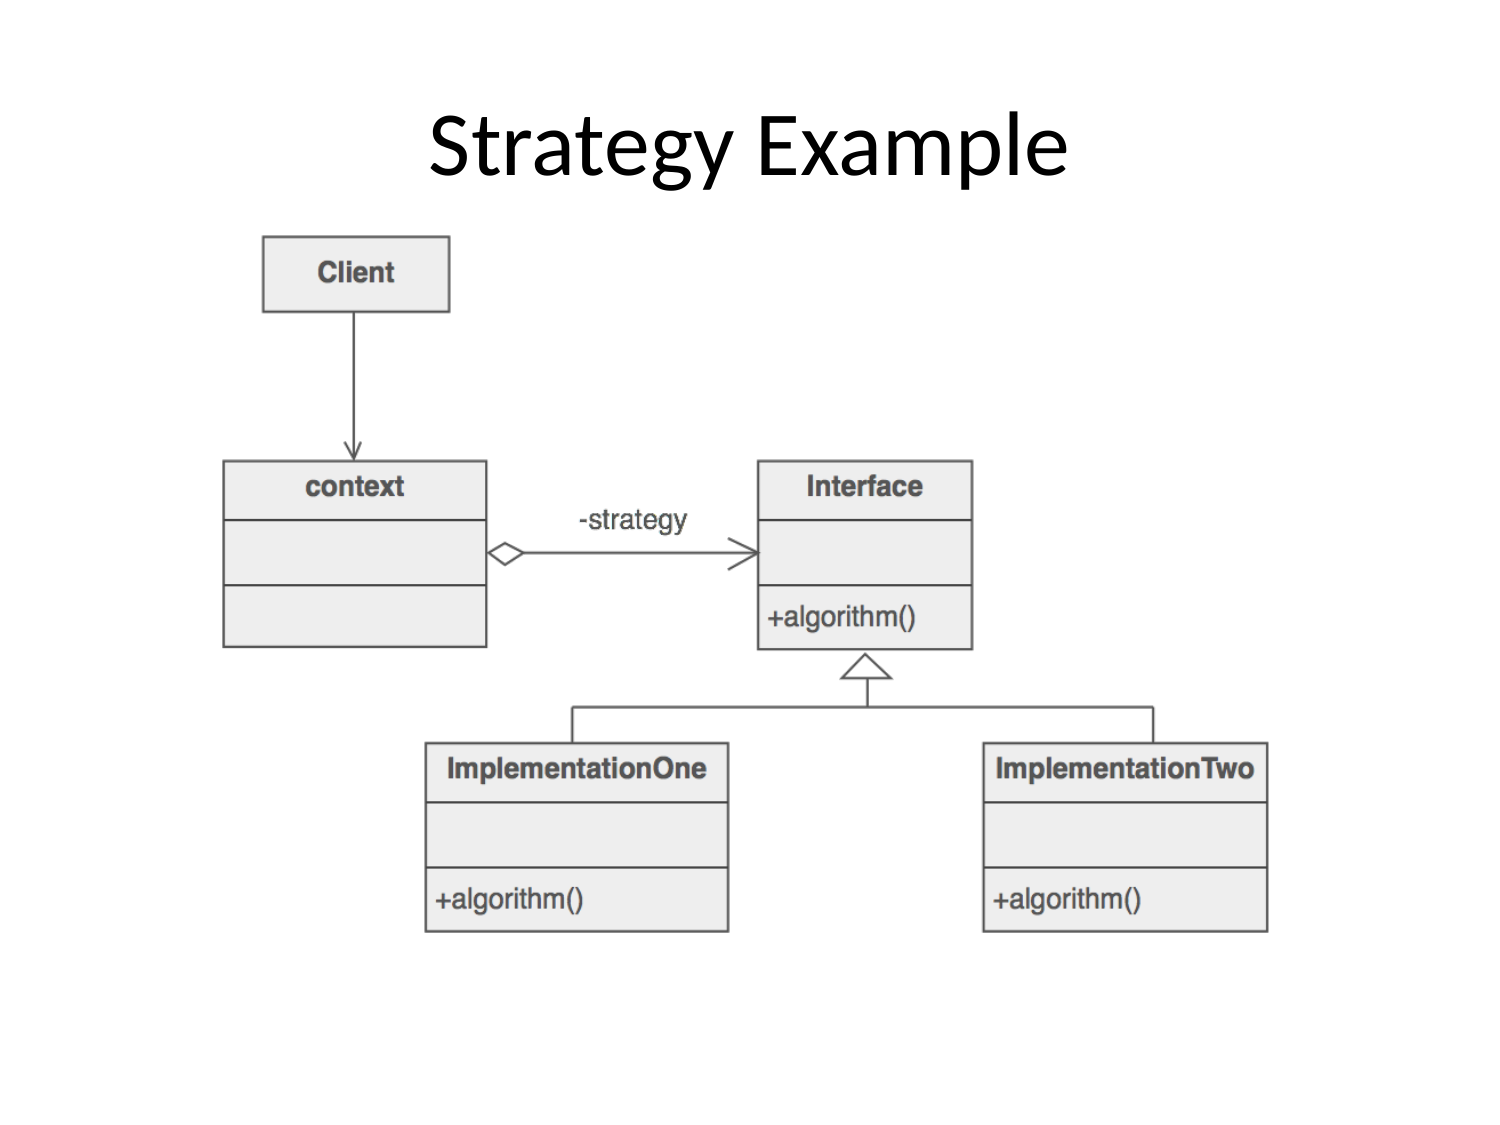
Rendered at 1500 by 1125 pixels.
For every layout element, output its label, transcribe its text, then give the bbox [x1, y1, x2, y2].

title Strategy Example [75, 45, 1425, 233]
picture [218, 231, 1273, 935]
